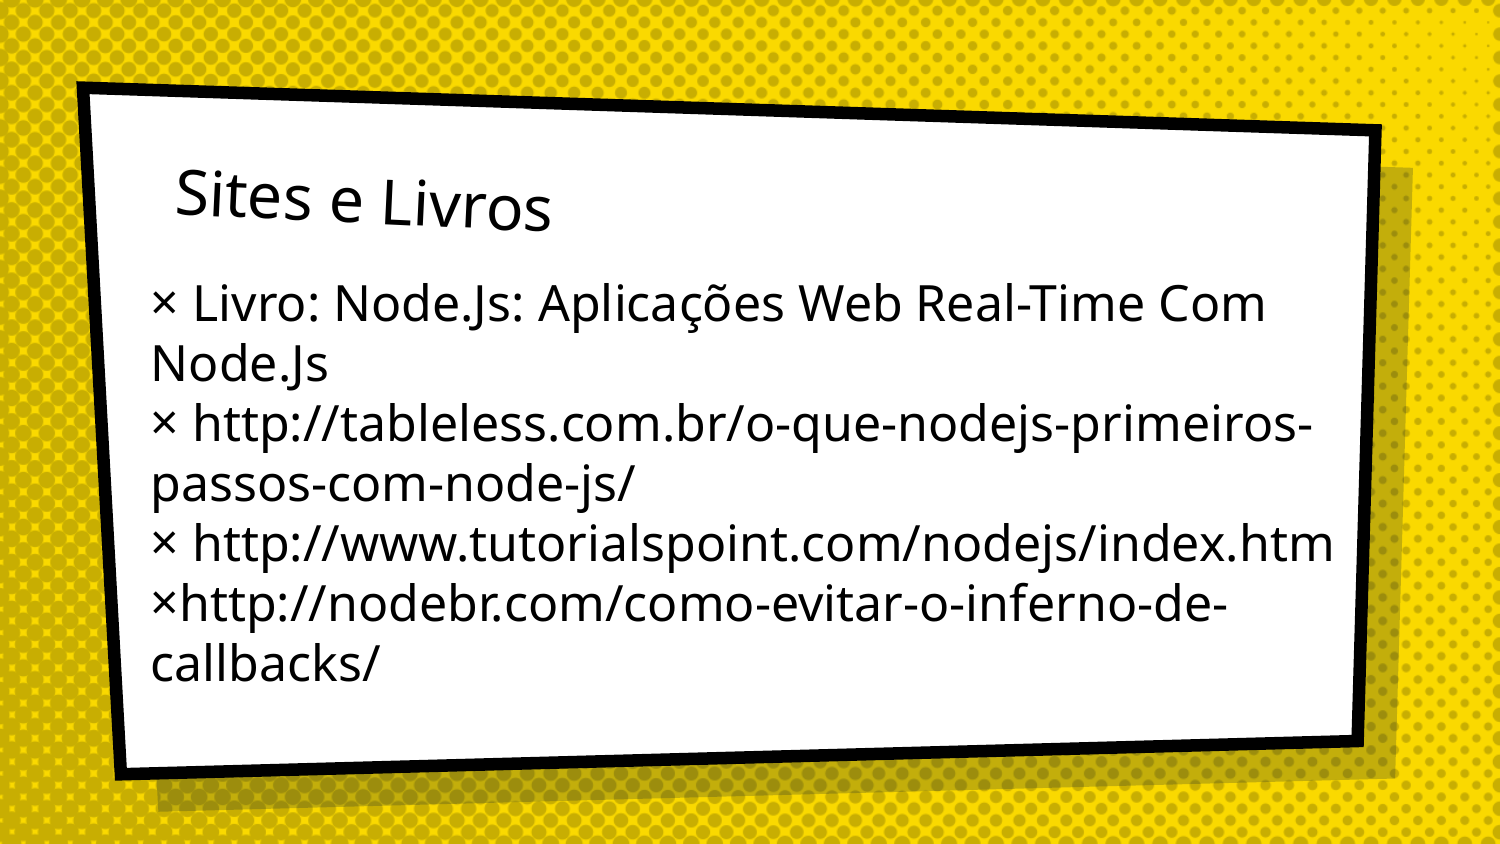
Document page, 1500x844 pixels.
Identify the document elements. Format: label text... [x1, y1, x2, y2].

title Sites e Livros [157, 116, 1316, 256]
list Livro: Node.Js: Aplicações Web Real-Time Com Node.Js http://tableless.com.br/o-que-nodejs-primeiros-passos-com-node-js/ http://www.tutorialspoint.com/nodejs/index.htm http://nodebr.com/como-evitar-o-inferno-de-callbacks/ [135, 256, 1365, 799]
